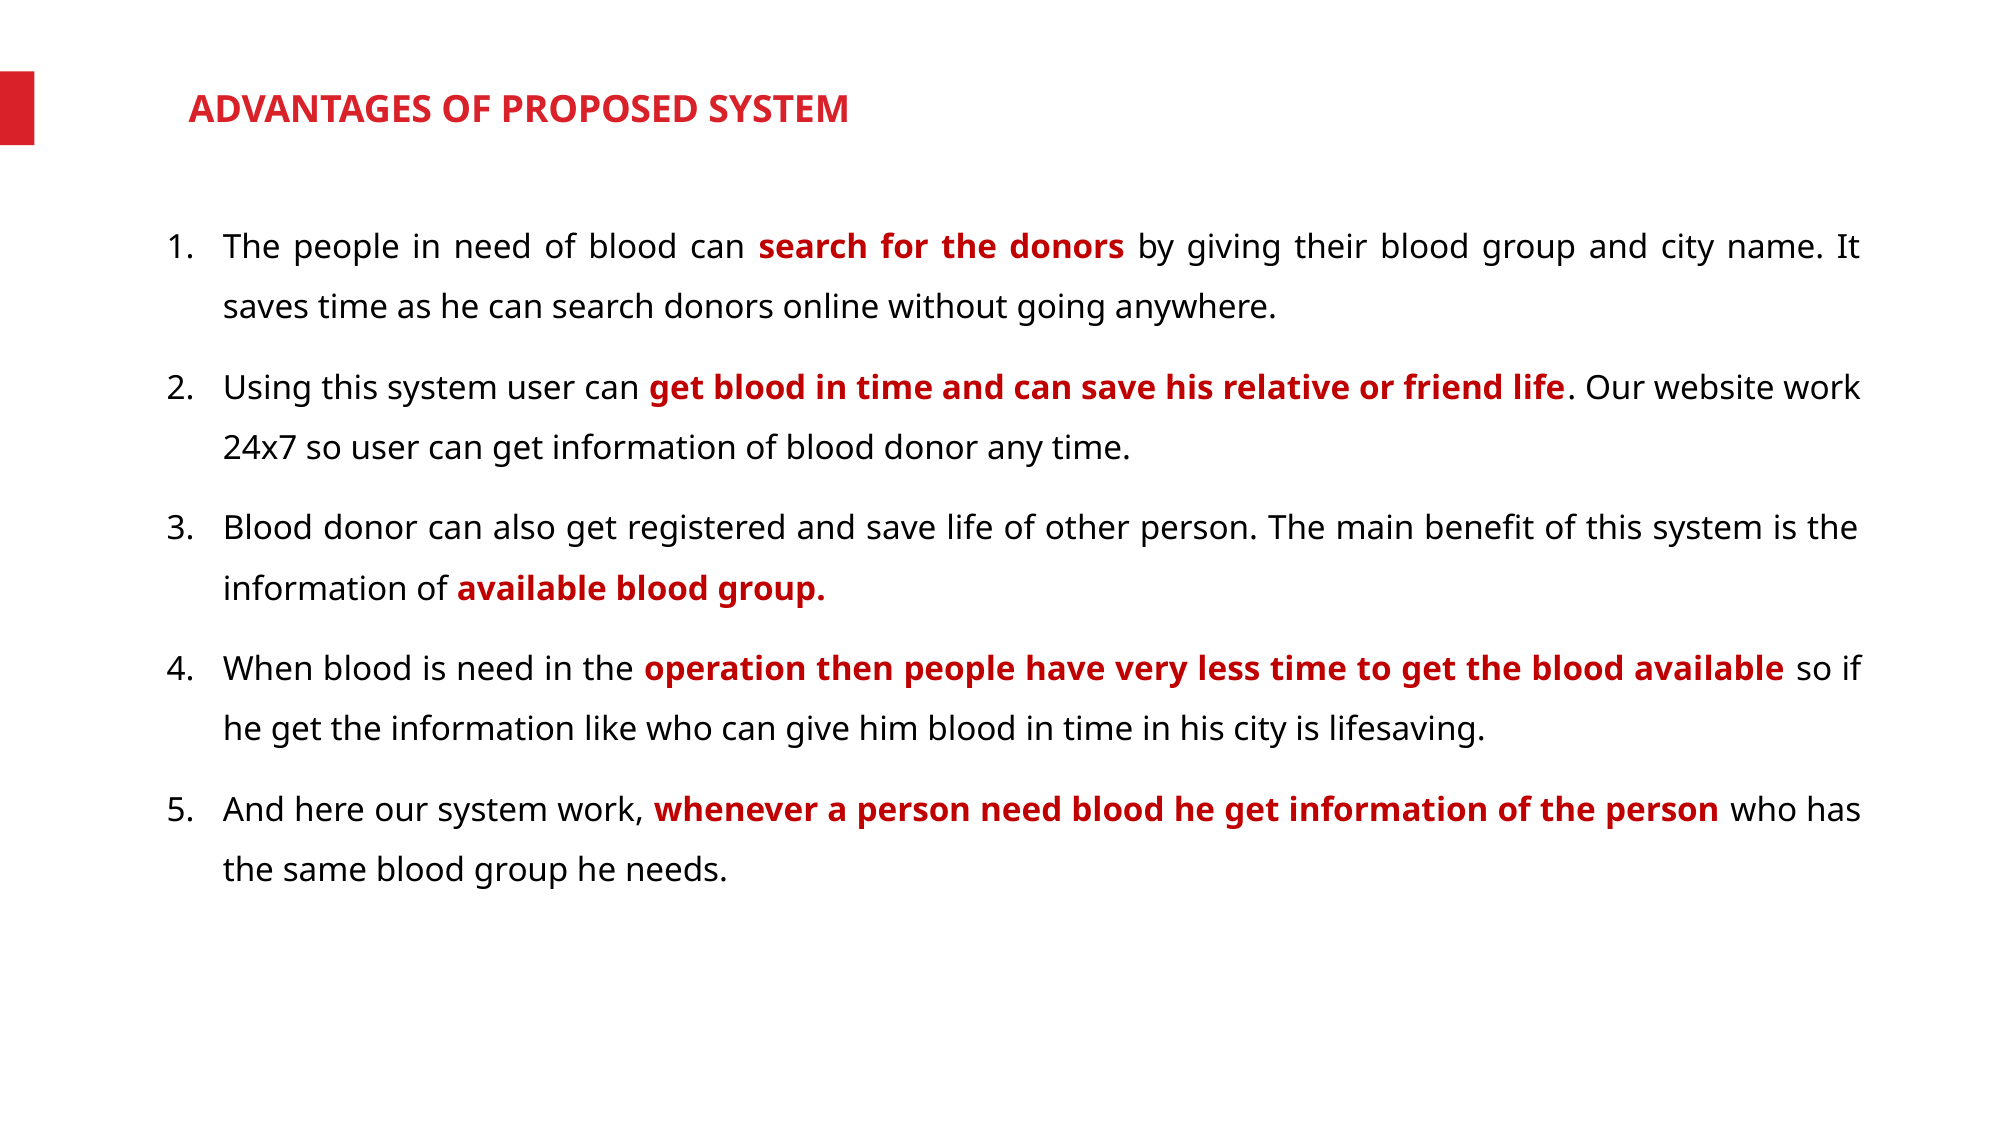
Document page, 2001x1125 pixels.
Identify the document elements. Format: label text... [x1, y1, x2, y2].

text_box [0, 71, 35, 146]
text_box ADVANTAGES OF PROPOSED SYSTEM [173, 78, 875, 138]
list The people in need of blood can search for the donors by giving their blood group and city name. It saves time as he can search donors online without going anywhere. Using this system user can get blood in time and can save his relative or friend life. Our website work 24x7 so user can get information of blood donor any time. Blood donor can also get registered and save life of other person. The main benefit of this system is the information of available blood group. When blood is need in the operation then people have very less time to get the blood available so if he get the information like who can give him blood in time in his city is lifesaving. And here our system work, whenever a person need blood he get information of the person who has the same blood group he needs. [151, 198, 1877, 1003]
